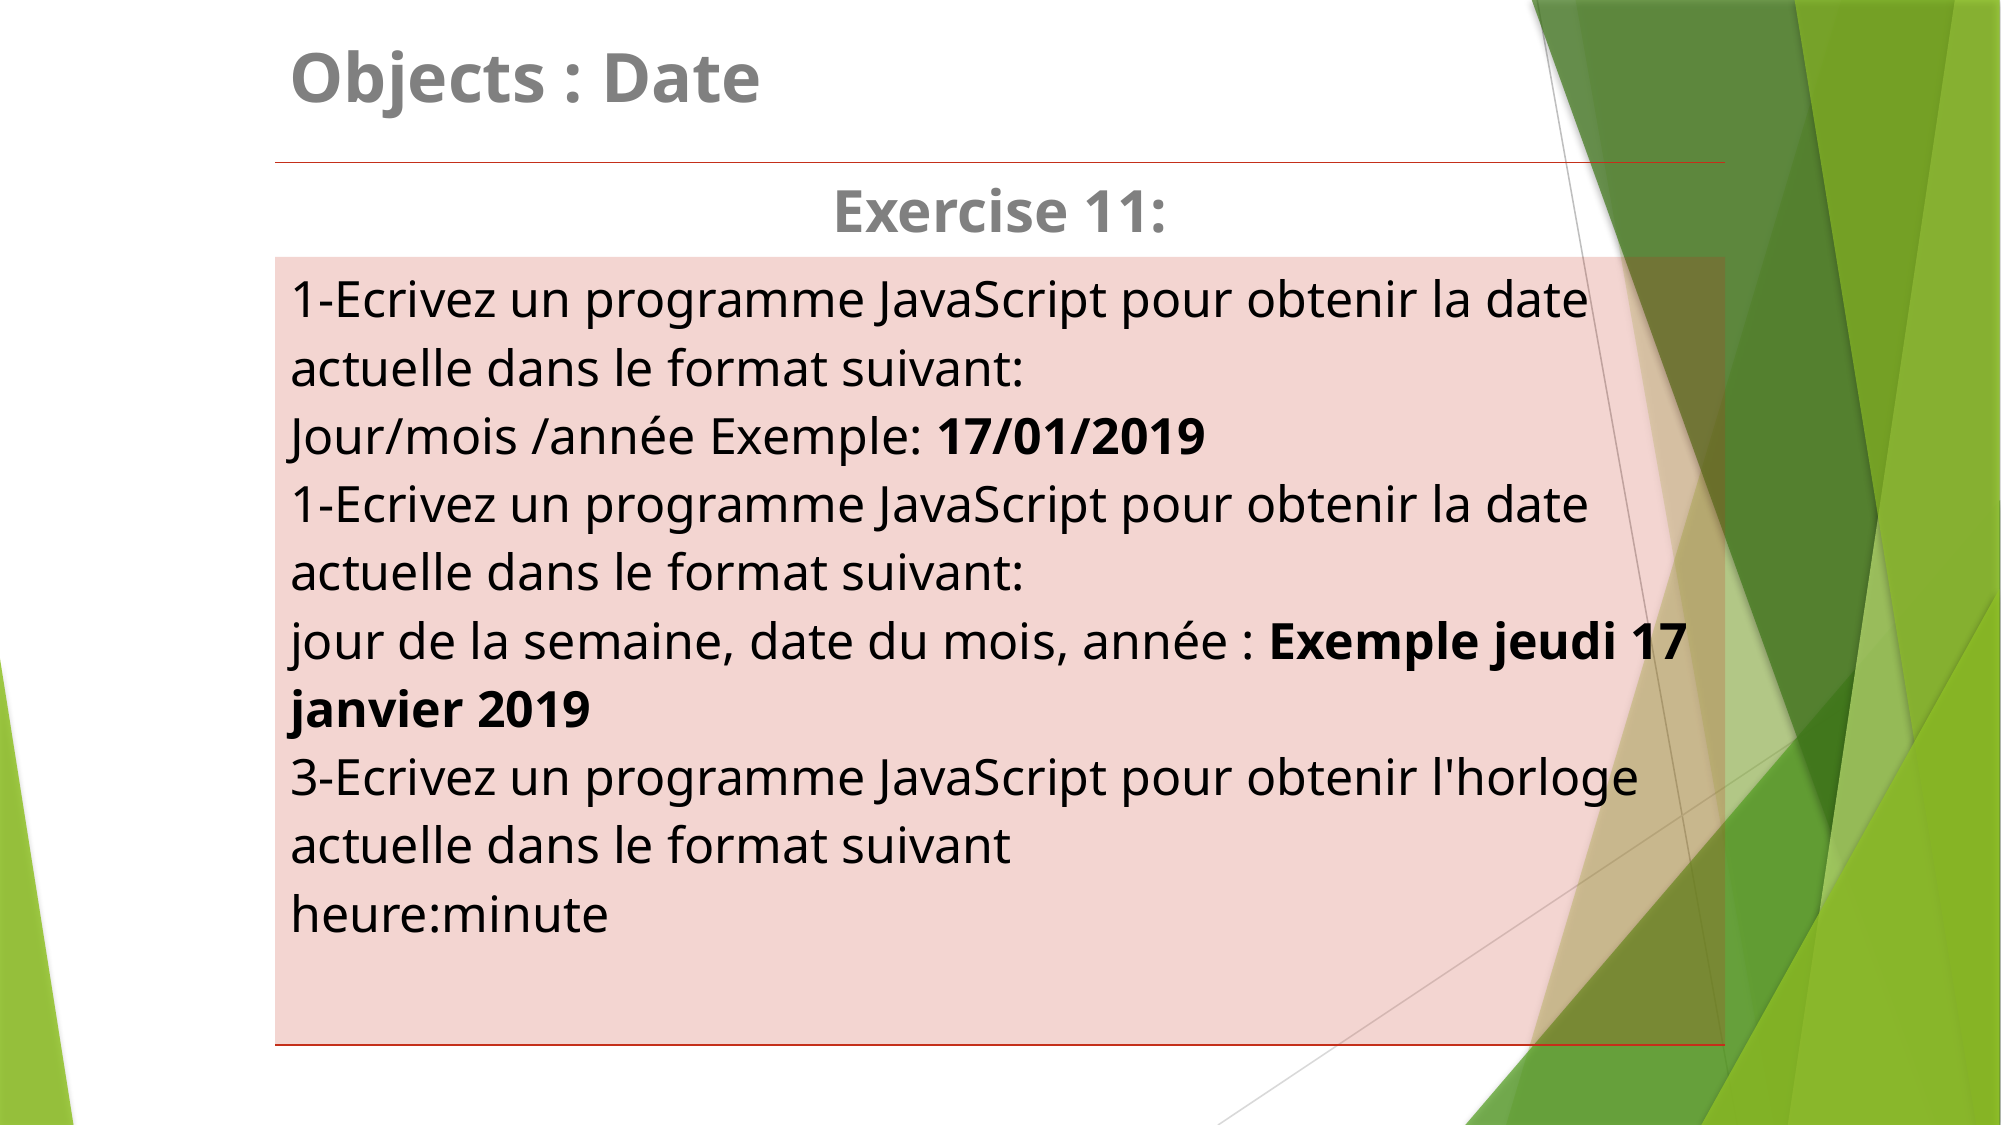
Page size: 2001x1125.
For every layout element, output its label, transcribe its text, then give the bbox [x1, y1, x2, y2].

table_cell 1-Ecrivez un programme JavaScript pour obtenir la date actuelle dans le format suivant: Jour/mois /année Exemple: 17/01/2019 1-Ecrivez un programme JavaScript pour obtenir la date actuelle dans le format suivant: jour de la semaine, date du mois, année : Exemple jeudi 17 janvier 2019 3-Ecrivez un programme JavaScript pour obtenir l'horloge actuelle dans le format suivant heure:minute [275, 257, 1725, 1044]
table_header Exercise 11: [275, 163, 1725, 257]
text_box Objects : Date [274, 26, 1025, 123]
